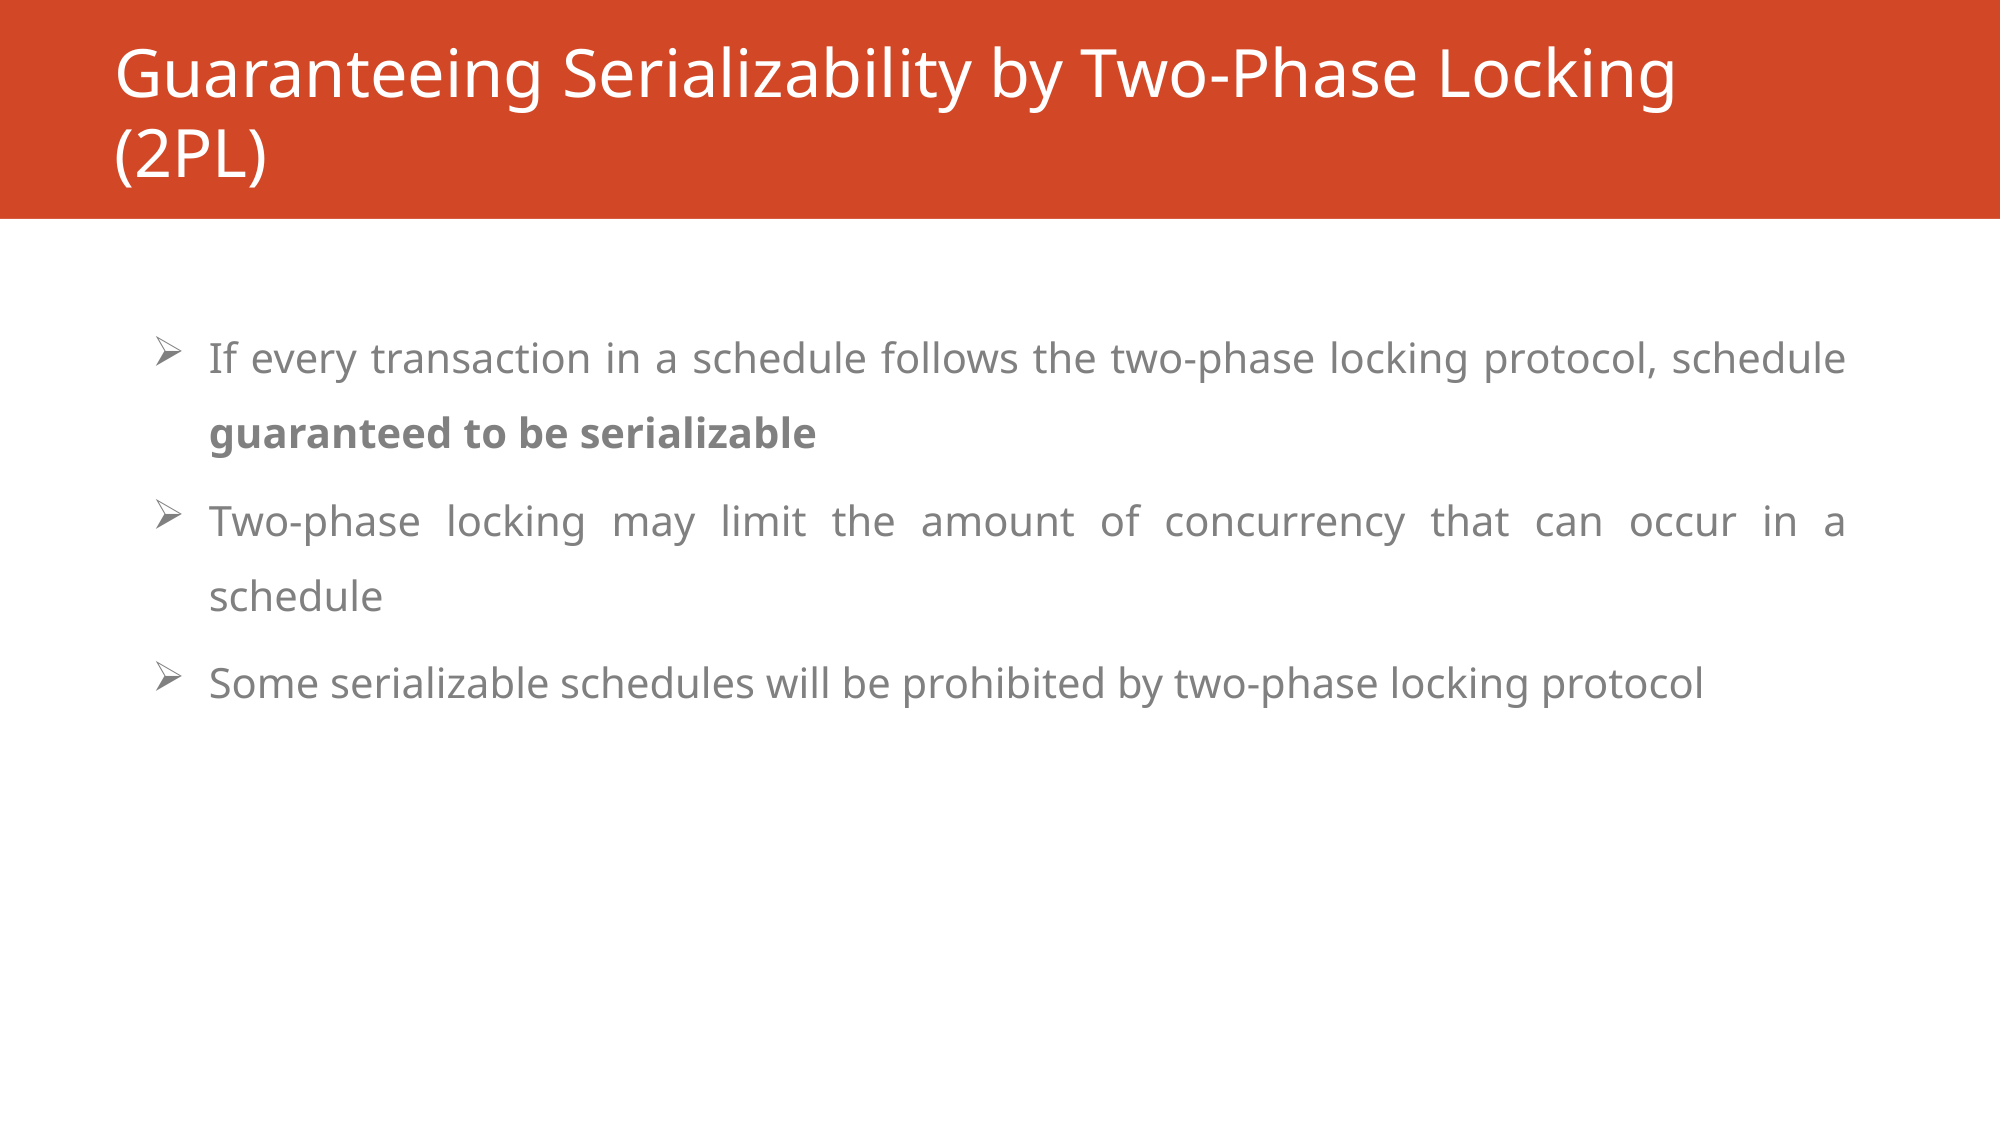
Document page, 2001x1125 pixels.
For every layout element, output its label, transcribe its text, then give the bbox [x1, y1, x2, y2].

list If every transaction in a schedule follows the two-phase locking protocol, schedule guaranteed to be serializable Two-phase locking may limit the amount of concurrency that can occur in a schedule Some serializable schedules will be prohibited by two-phase locking protocol [137, 299, 1863, 1014]
title Guaranteeing Serializability by Two-Phase Locking (2PL) [99, 0, 1863, 199]
